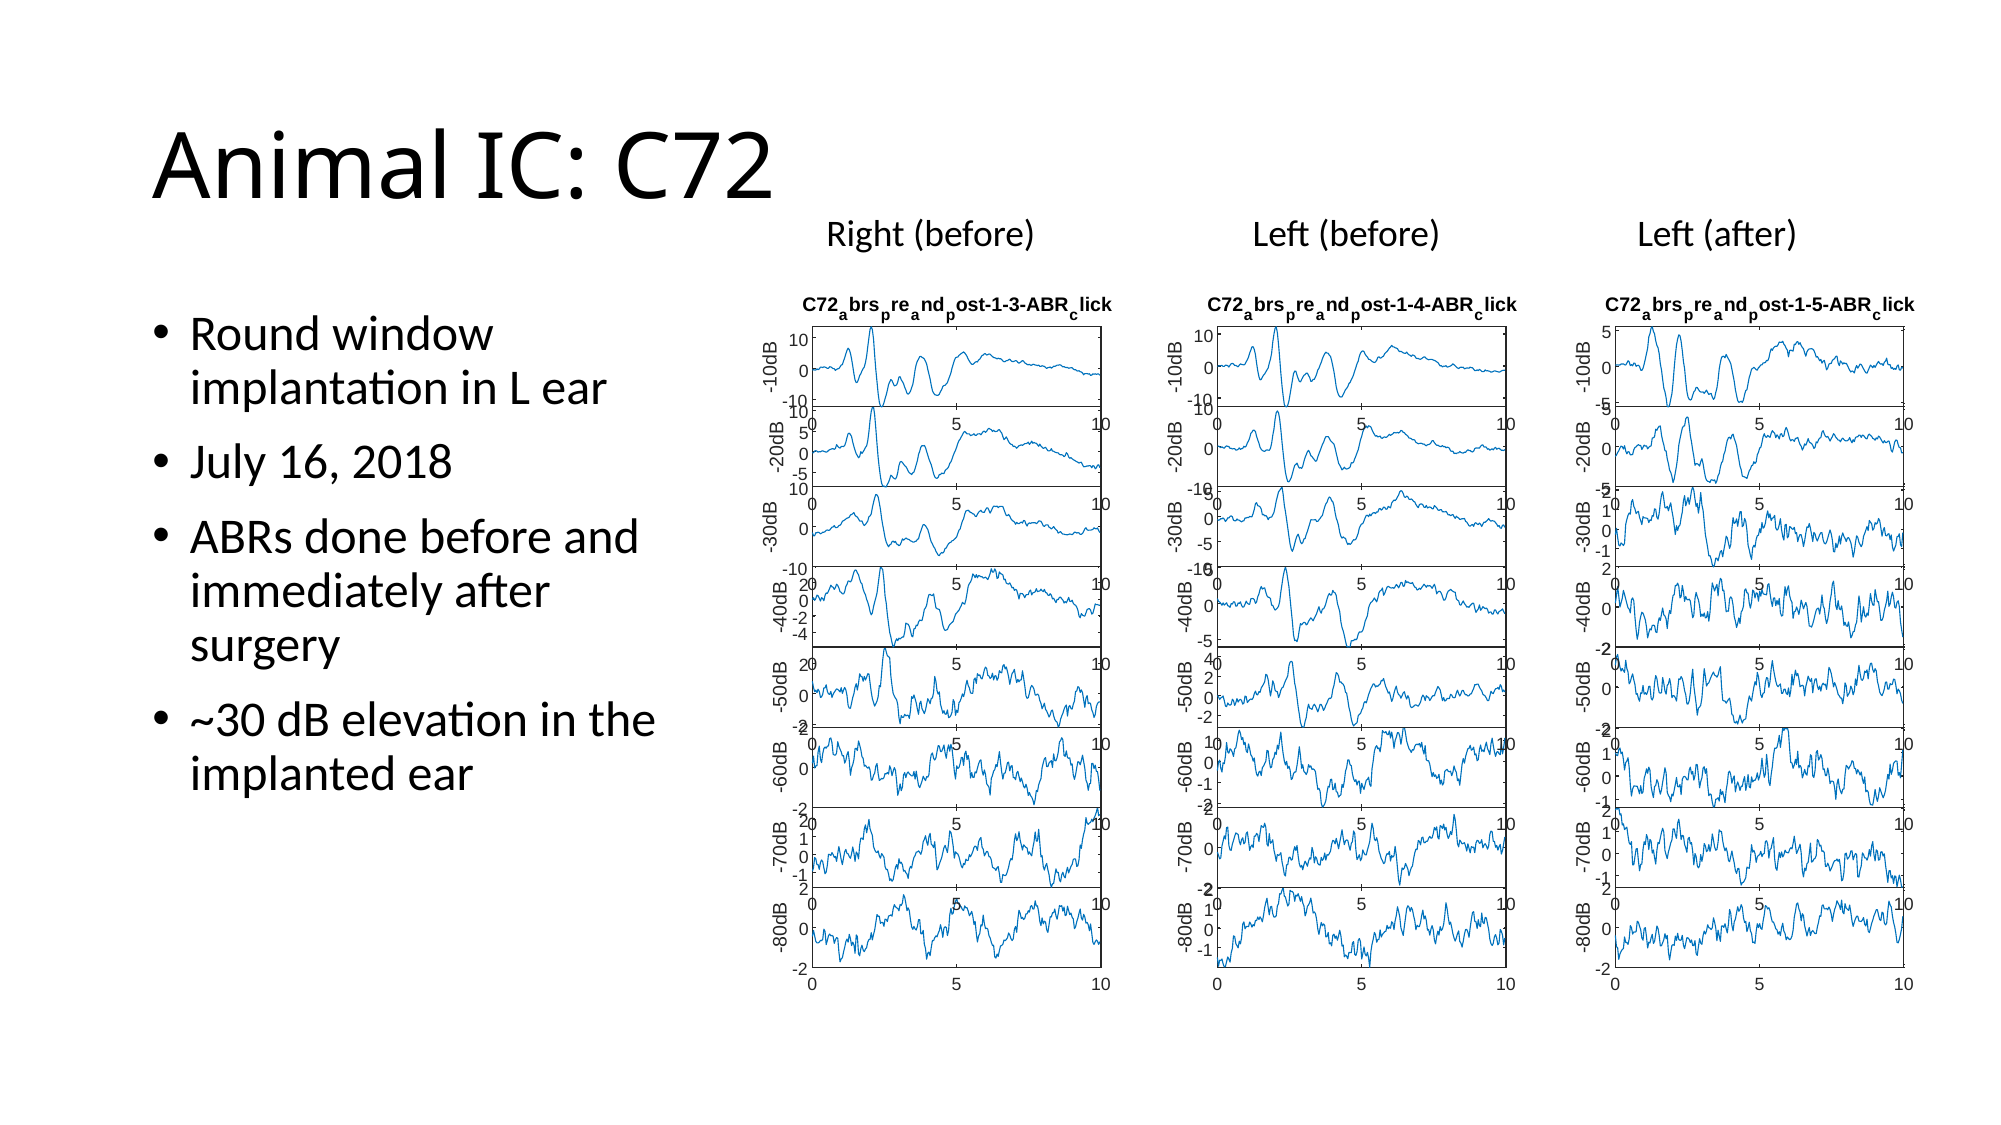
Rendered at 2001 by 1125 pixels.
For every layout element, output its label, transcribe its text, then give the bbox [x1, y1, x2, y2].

list Round window implantation in L ear July 16, 2018 ABRs done before and immediately after surgery ~30 dB elevation in the implanted ear [137, 299, 668, 834]
text_box Left (before) [1238, 201, 1456, 246]
picture [668, 246, 1951, 1046]
text_box Right (before) [811, 201, 1051, 246]
text_box Left (after) [1622, 201, 1813, 246]
title Animal IC: C72 [137, 59, 1863, 278]
